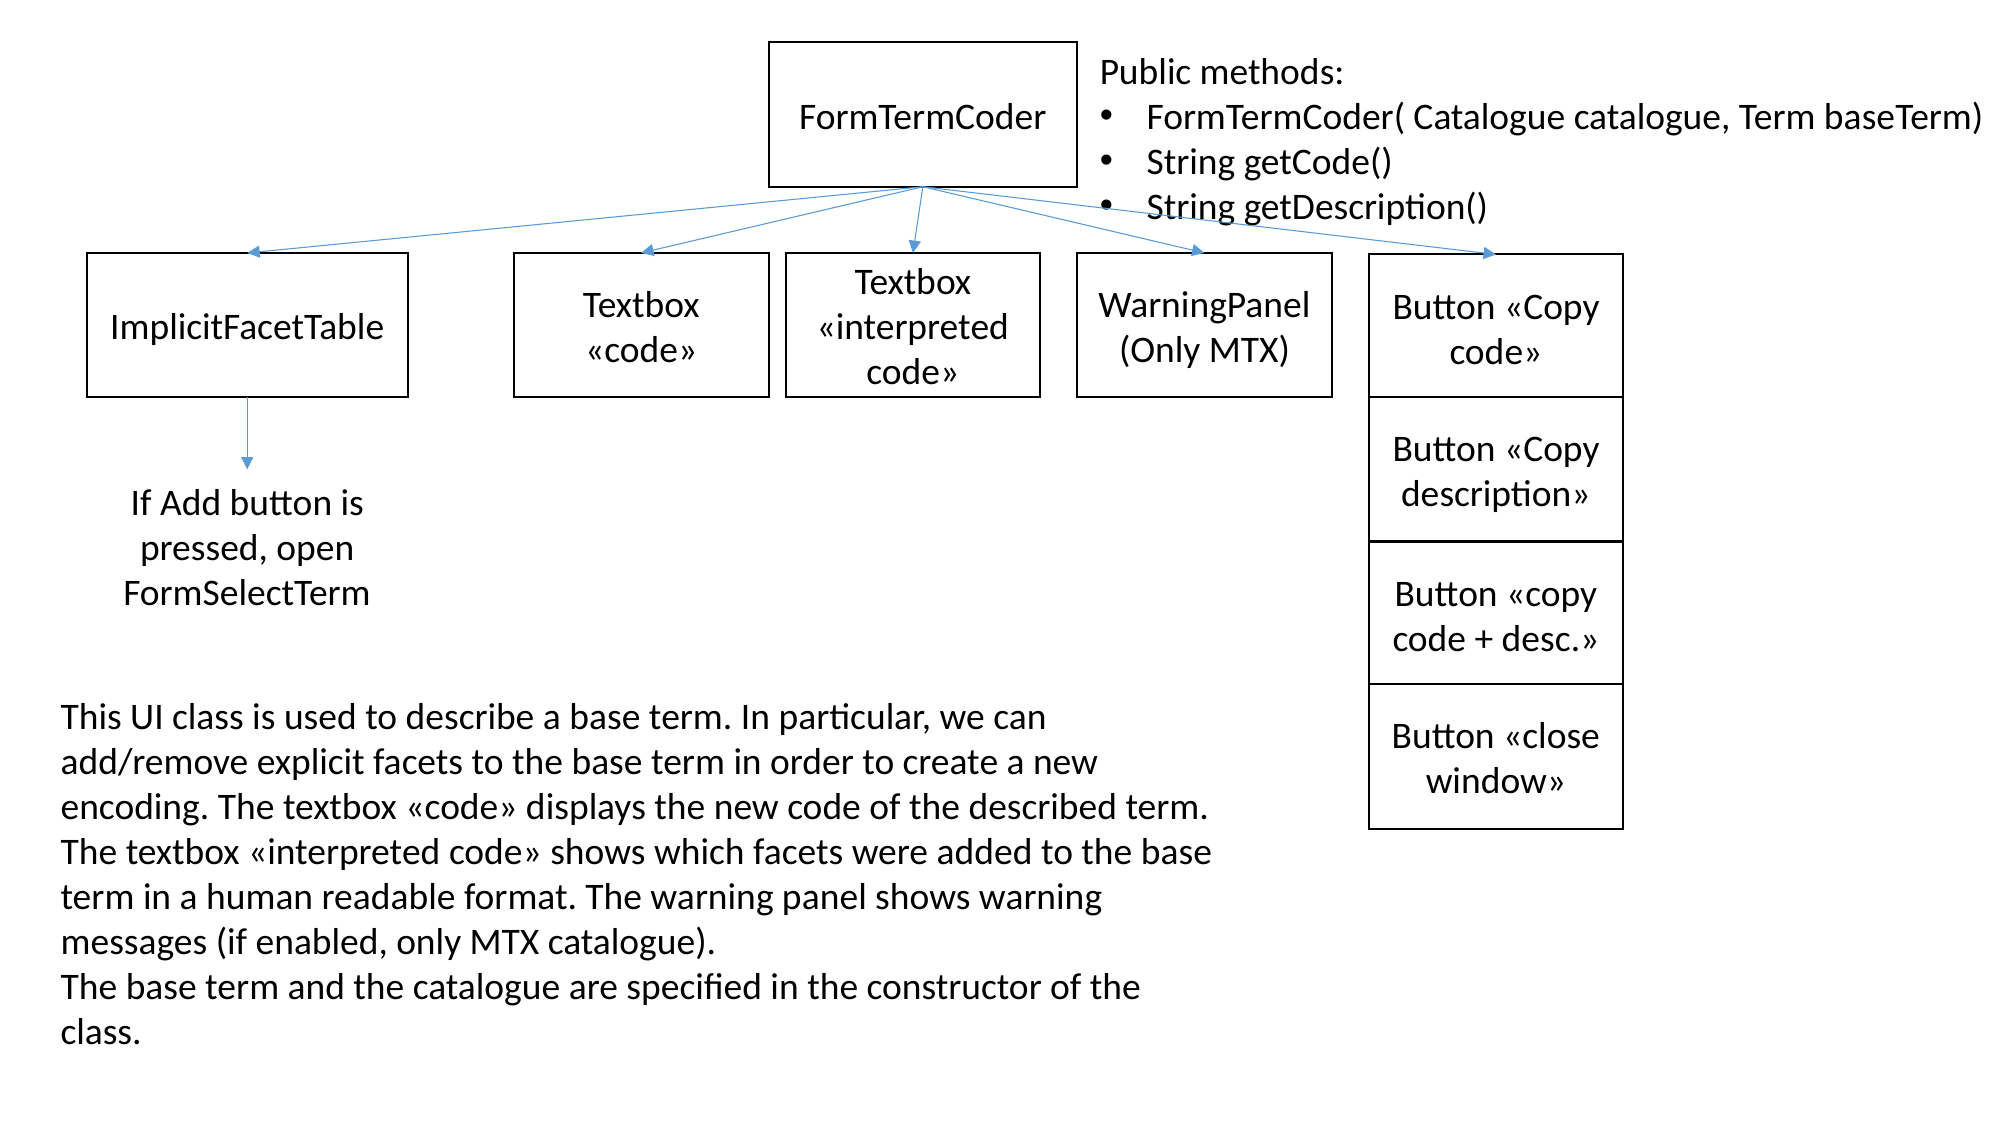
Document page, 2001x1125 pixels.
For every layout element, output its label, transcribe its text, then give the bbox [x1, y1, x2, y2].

text_box ImplicitFacetTable [86, 252, 409, 398]
text_box Textbox «code» [513, 253, 770, 398]
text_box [247, 186, 641, 253]
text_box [641, 186, 912, 253]
text_box Button «close window» [1368, 683, 1624, 830]
text_box If Add button is pressed, open FormSelectTerm [91, 470, 403, 620]
text_box Button «Copy description» [1368, 396, 1624, 541]
text_box Button «copy code + desc.» [1368, 541, 1624, 683]
text_box Button «Copy code» [1368, 253, 1624, 396]
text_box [922, 186, 1496, 255]
text_box FormTermCoder [768, 41, 1078, 186]
text_box Public methods: FormTermCoder( Catalogue catalogue, Term baseTerm) String getCode() String getDescription() [1085, 39, 2000, 235]
text_box Textbox «interpreted code» [785, 253, 1041, 398]
text_box This UI class is used to describe a base term. In particular, we can add/remove explicit facets to the base term in order to create a new encoding. The textbox «code» displays the new code of the described term. The textbox «interpreted code» shows which facets were added to the base term in a human readable format. The warning panel shows warning messages (if enabled, only MTX catalogue). The base term and the catalogue are specified in the constructor of the class. [45, 684, 1237, 1060]
text_box WarningPanel (Only MTX) [1076, 255, 1333, 398]
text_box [912, 186, 922, 253]
